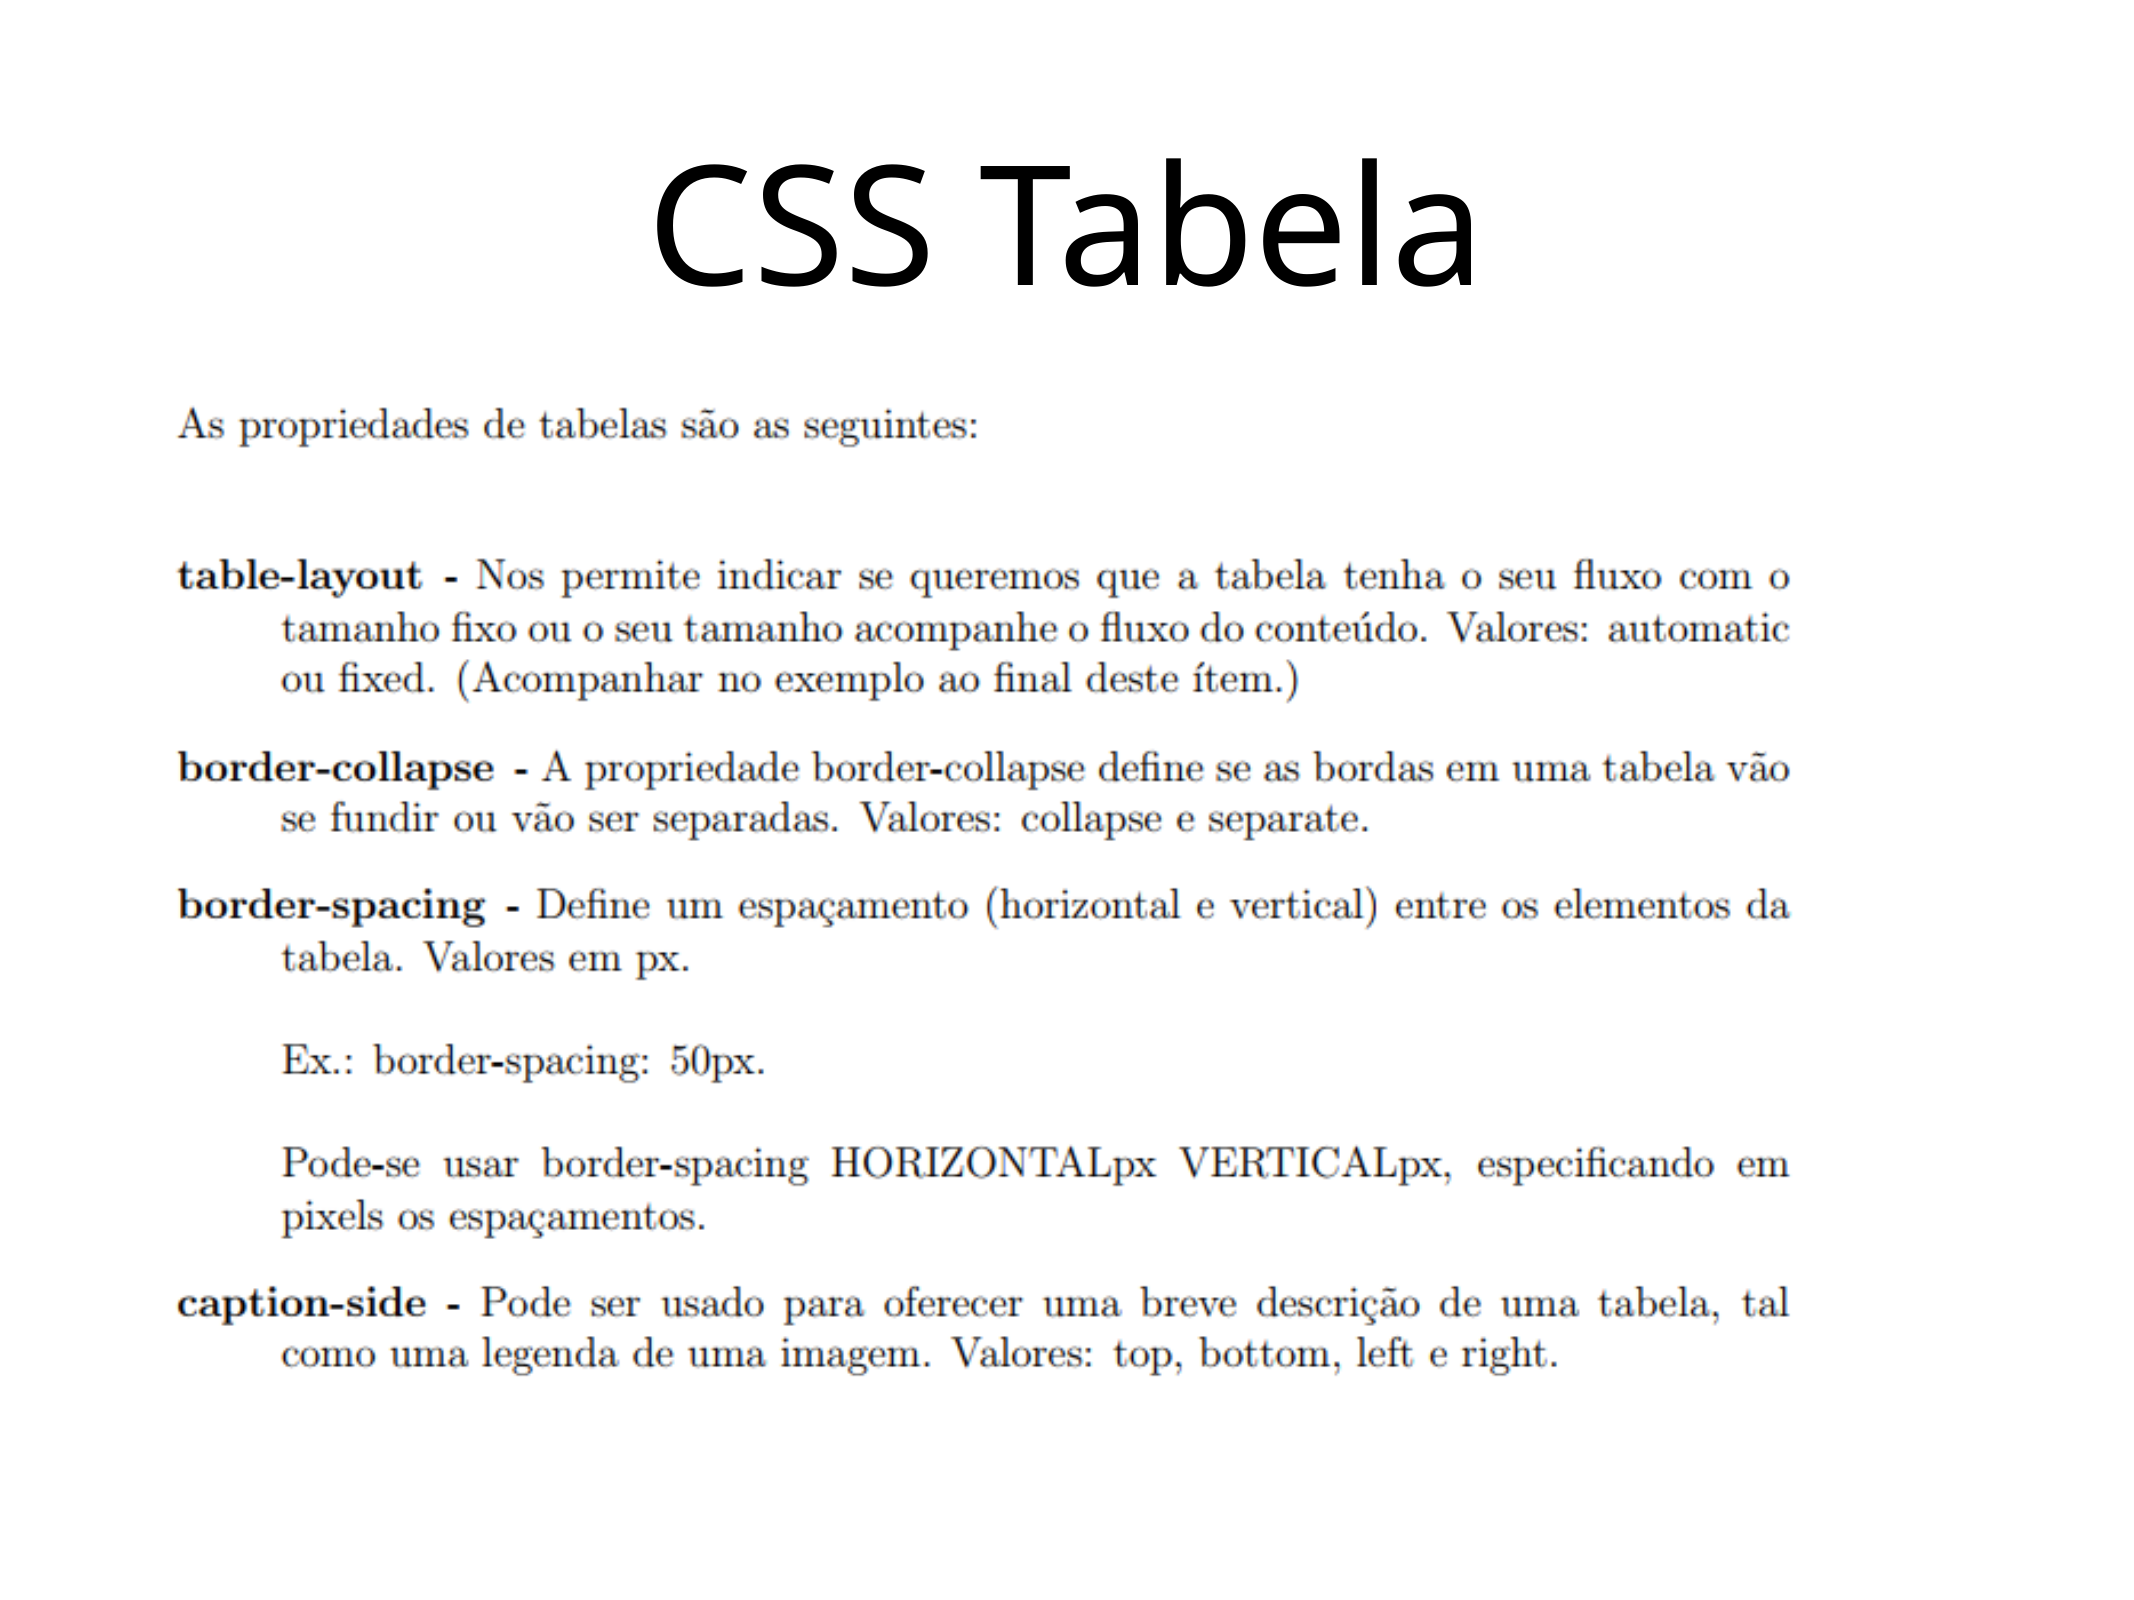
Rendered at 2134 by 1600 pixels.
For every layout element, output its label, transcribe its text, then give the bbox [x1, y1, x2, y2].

title CSS Tabela [155, 41, 1978, 397]
picture [131, 395, 1861, 1422]
